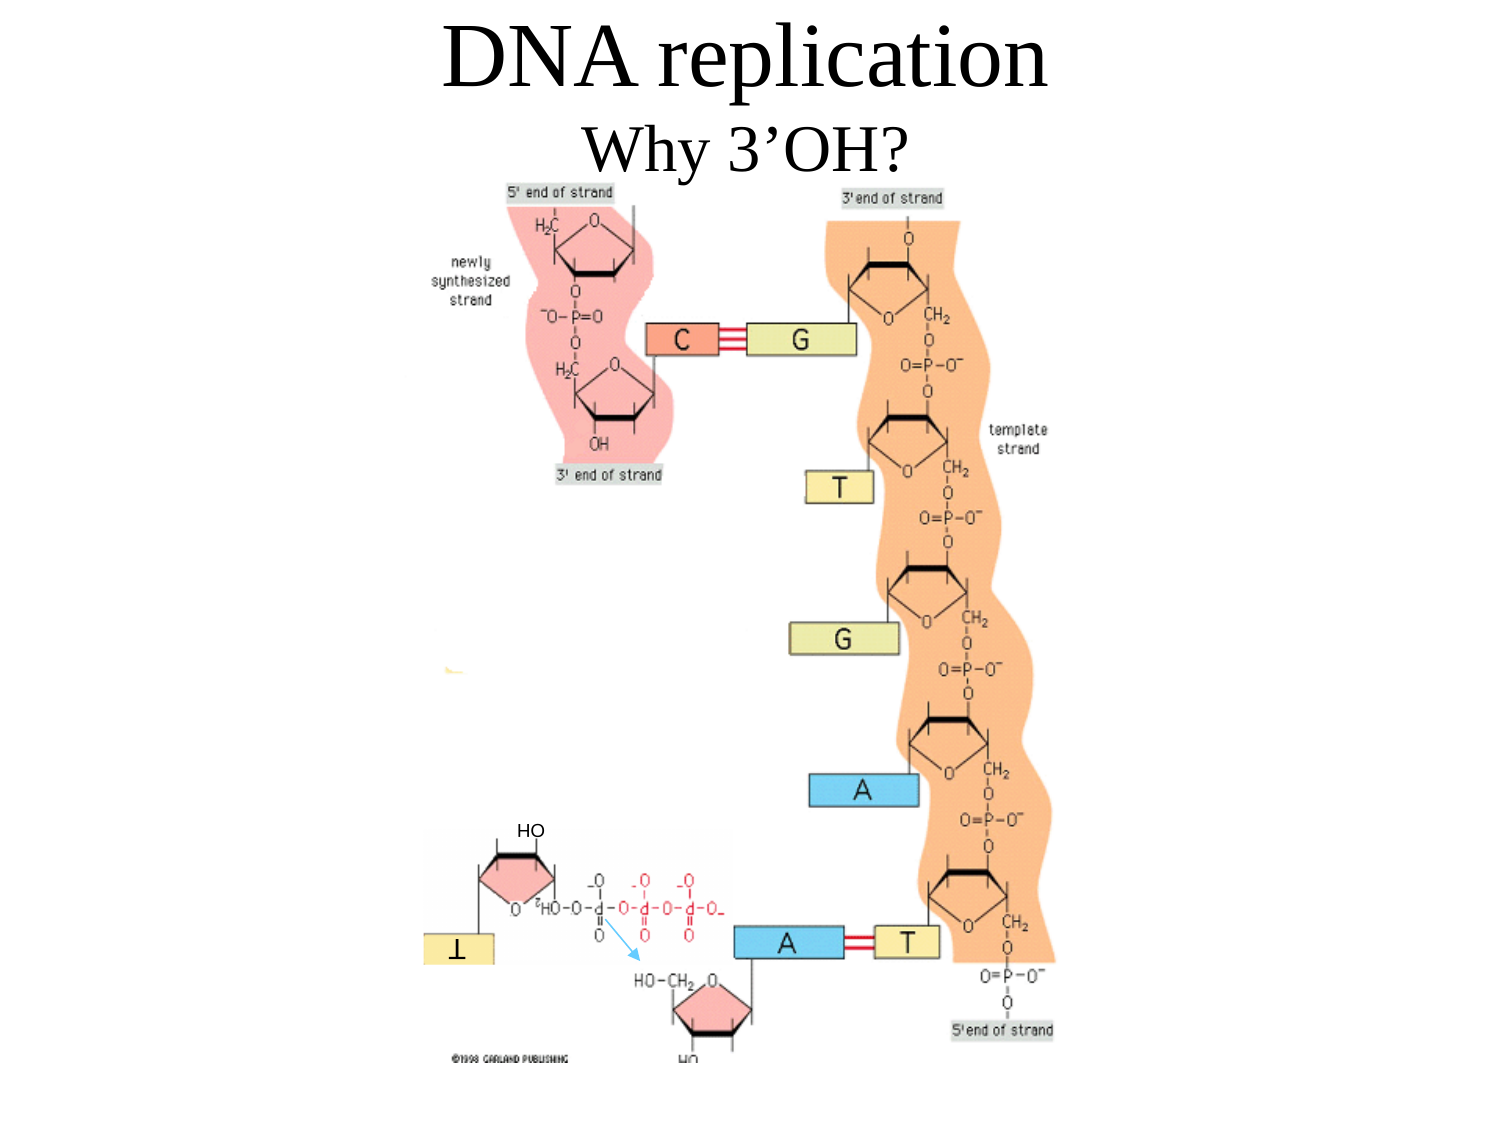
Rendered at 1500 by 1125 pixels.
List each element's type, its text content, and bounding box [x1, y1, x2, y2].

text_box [422, 812, 733, 977]
picture [399, 182, 1076, 1063]
text_box DNA replication Why 3’OH? [245, 0, 1246, 193]
